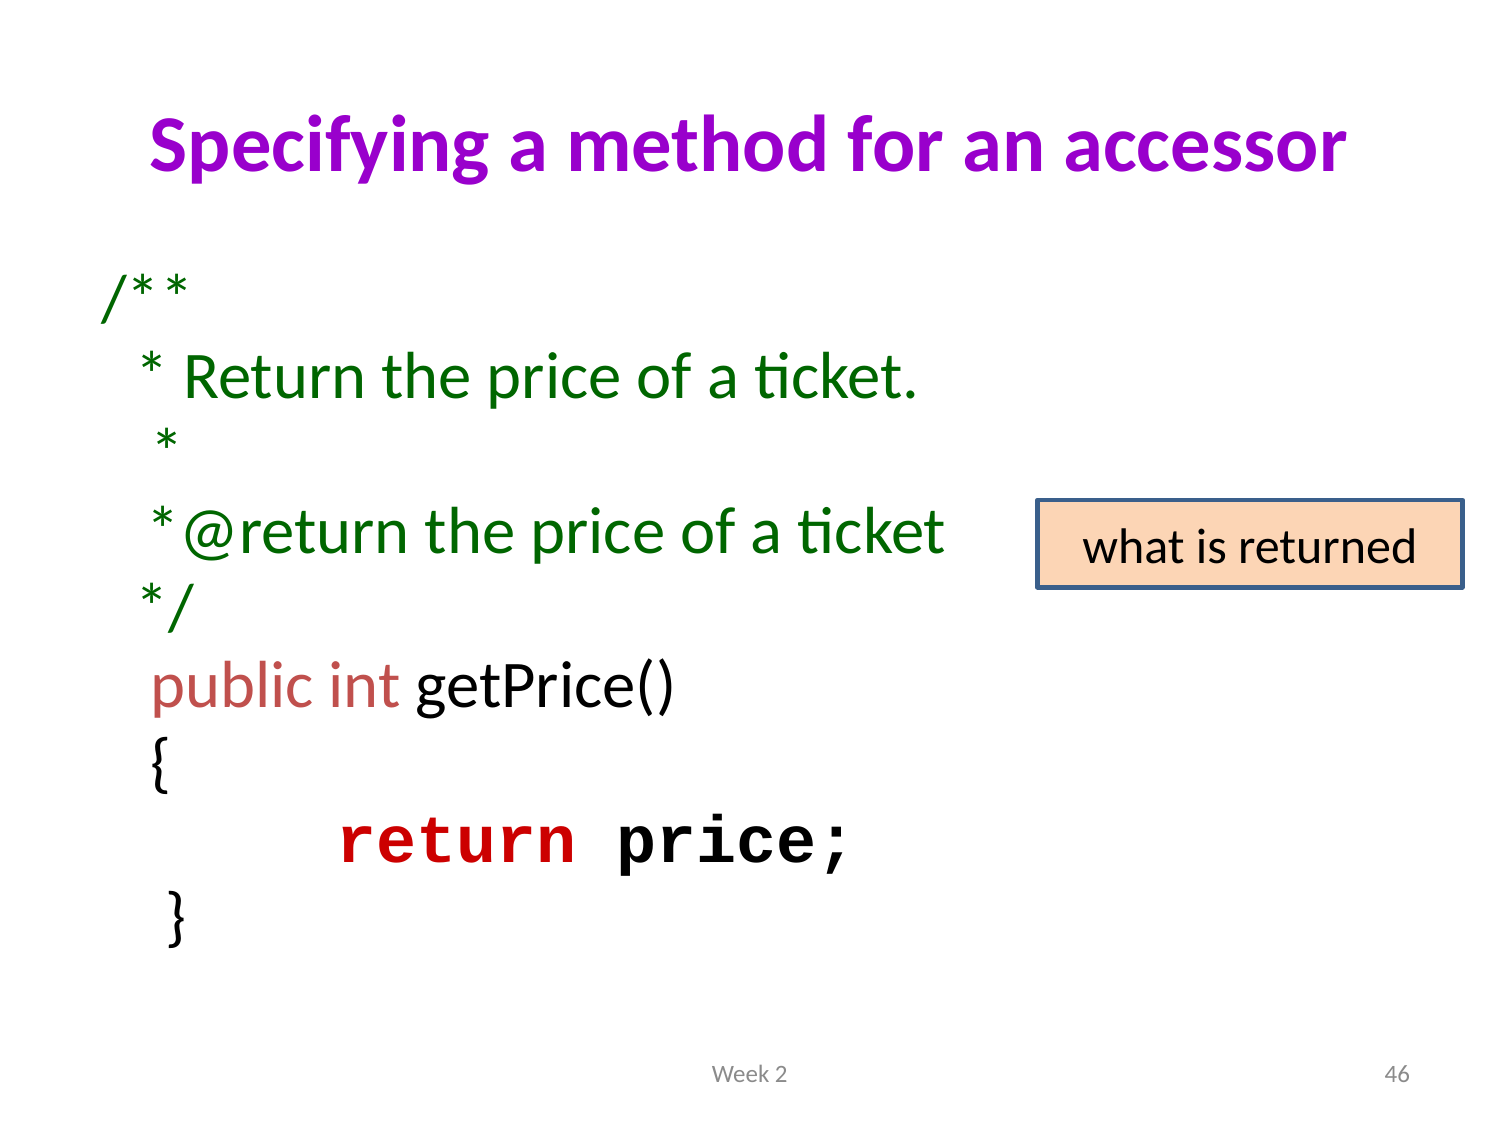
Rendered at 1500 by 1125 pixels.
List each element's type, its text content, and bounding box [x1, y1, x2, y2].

text_box what is returned [1035, 498, 1465, 590]
slide_number 46 [1074, 1042, 1425, 1103]
footer Week 2 [512, 1042, 988, 1103]
title Specifying a method for an accessor [75, 45, 1425, 233]
list /** * Return the price of a ticket. * *@return the price of a ticket */ public int getPrice() { return price; } [75, 262, 1425, 1005]
